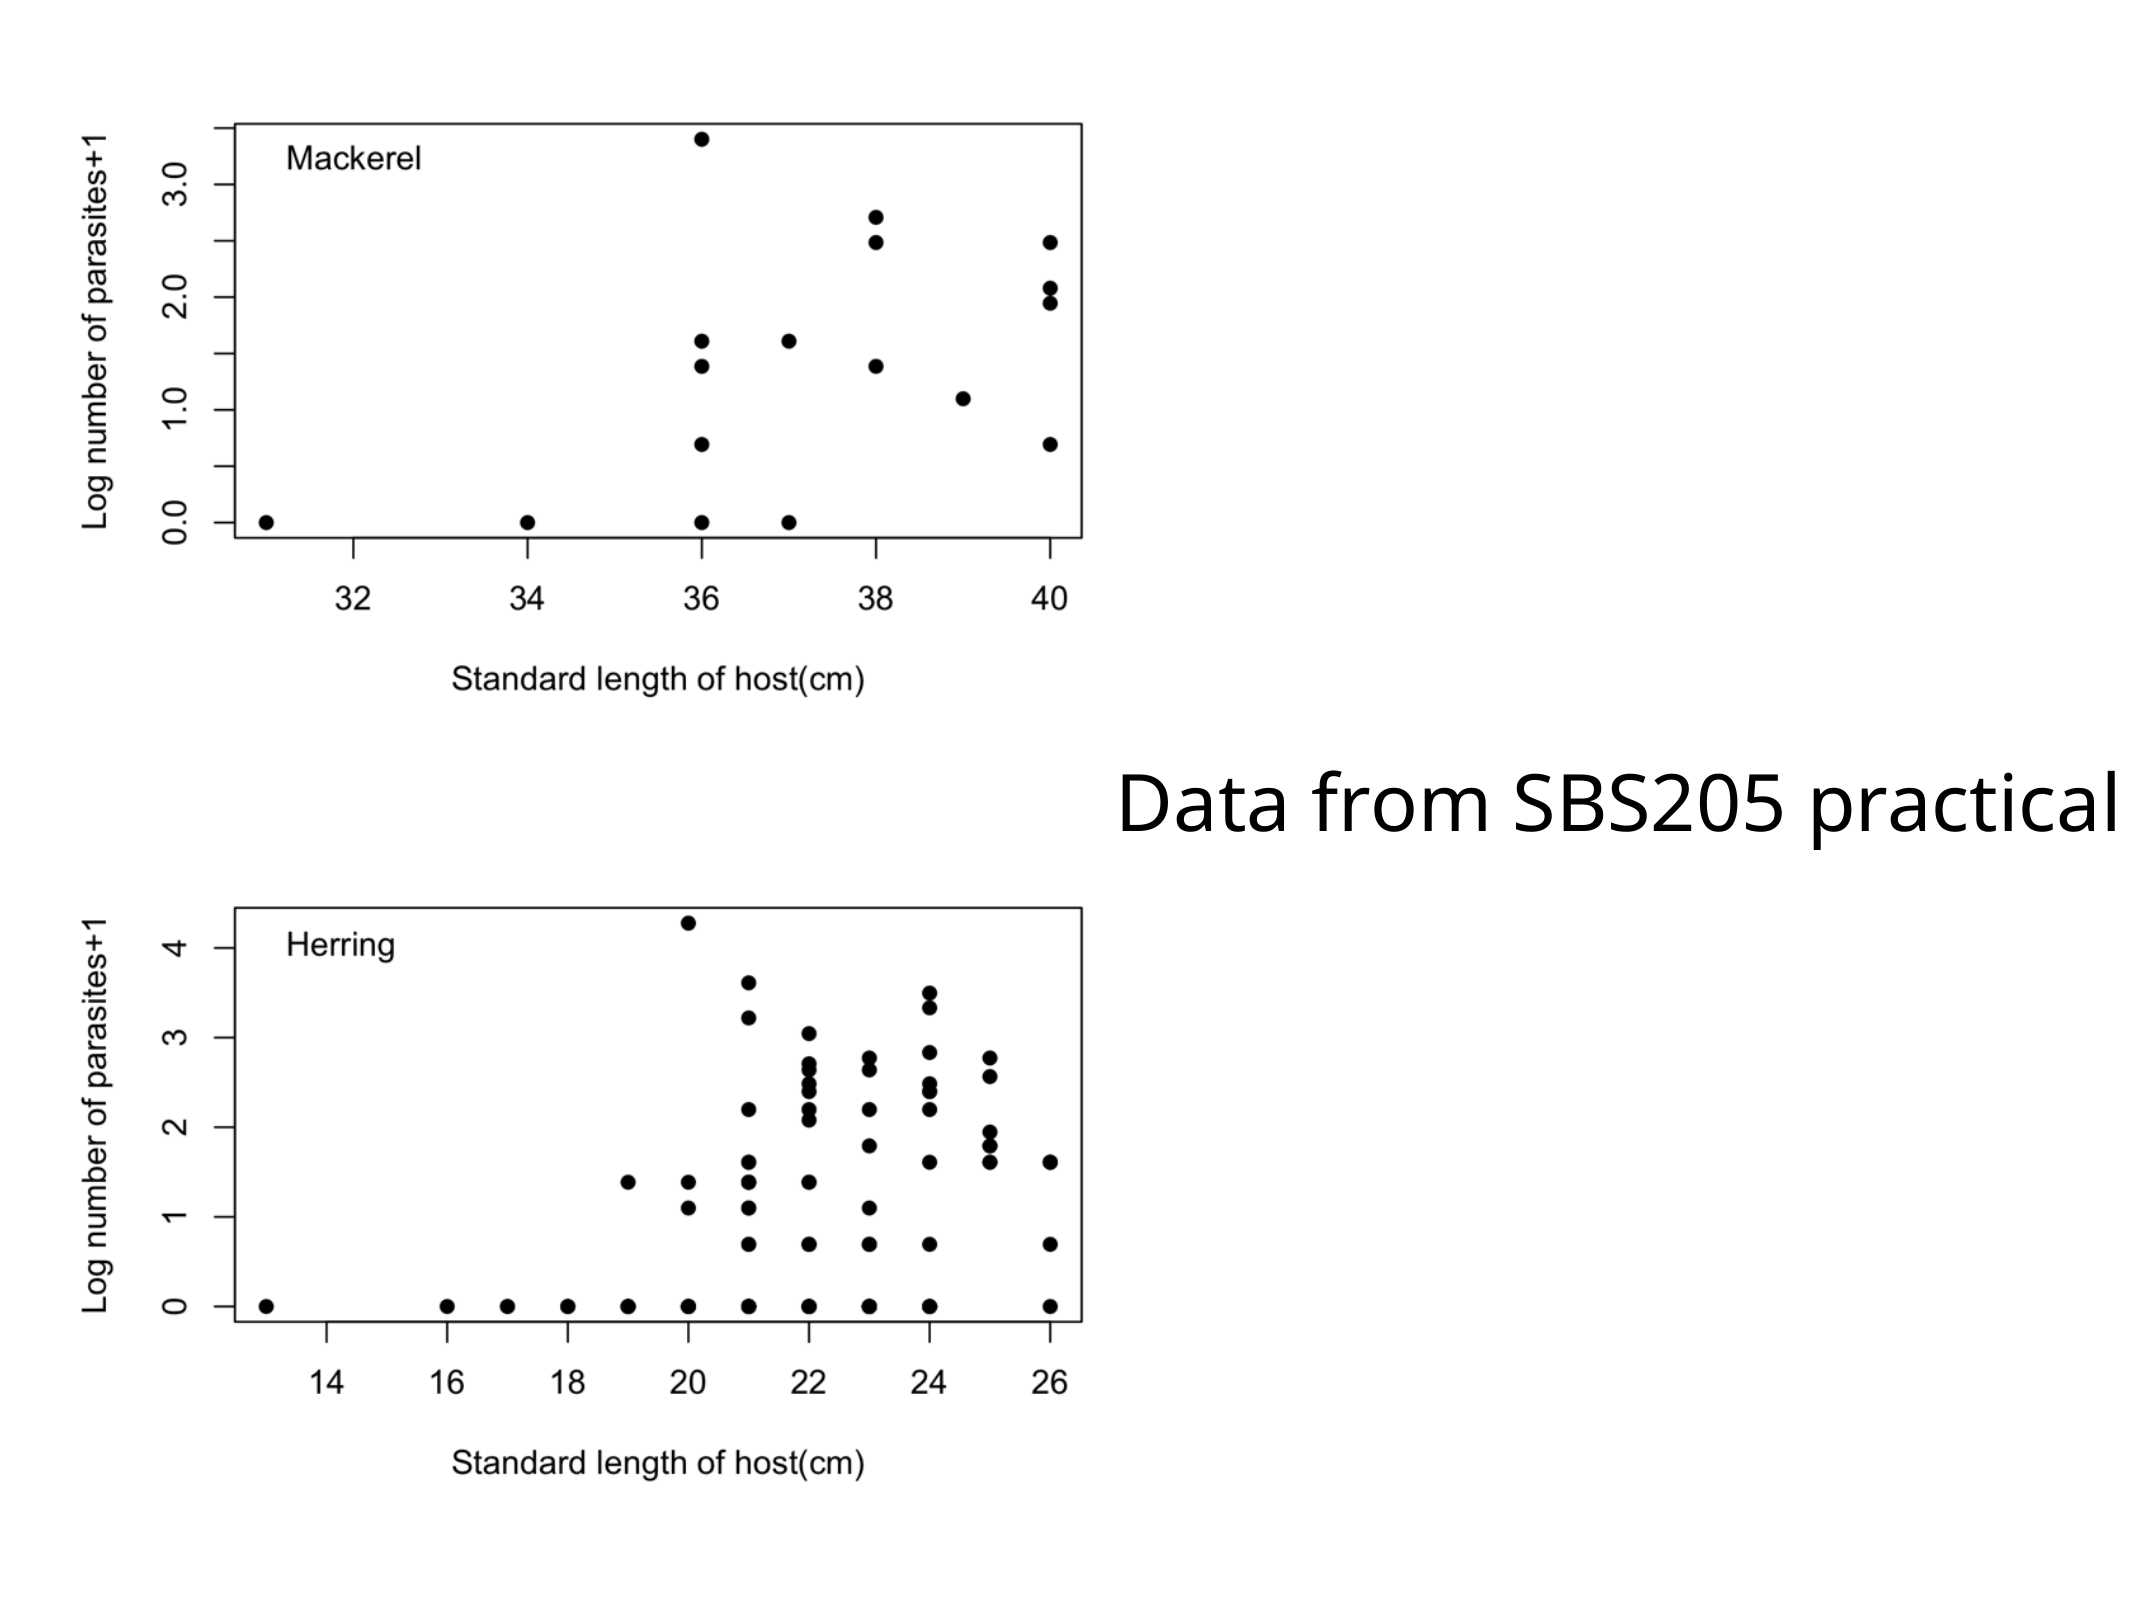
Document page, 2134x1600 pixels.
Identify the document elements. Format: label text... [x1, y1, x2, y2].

text_box Data from SBS205 practical [1108, 741, 2133, 858]
picture [73, 107, 1102, 1493]
